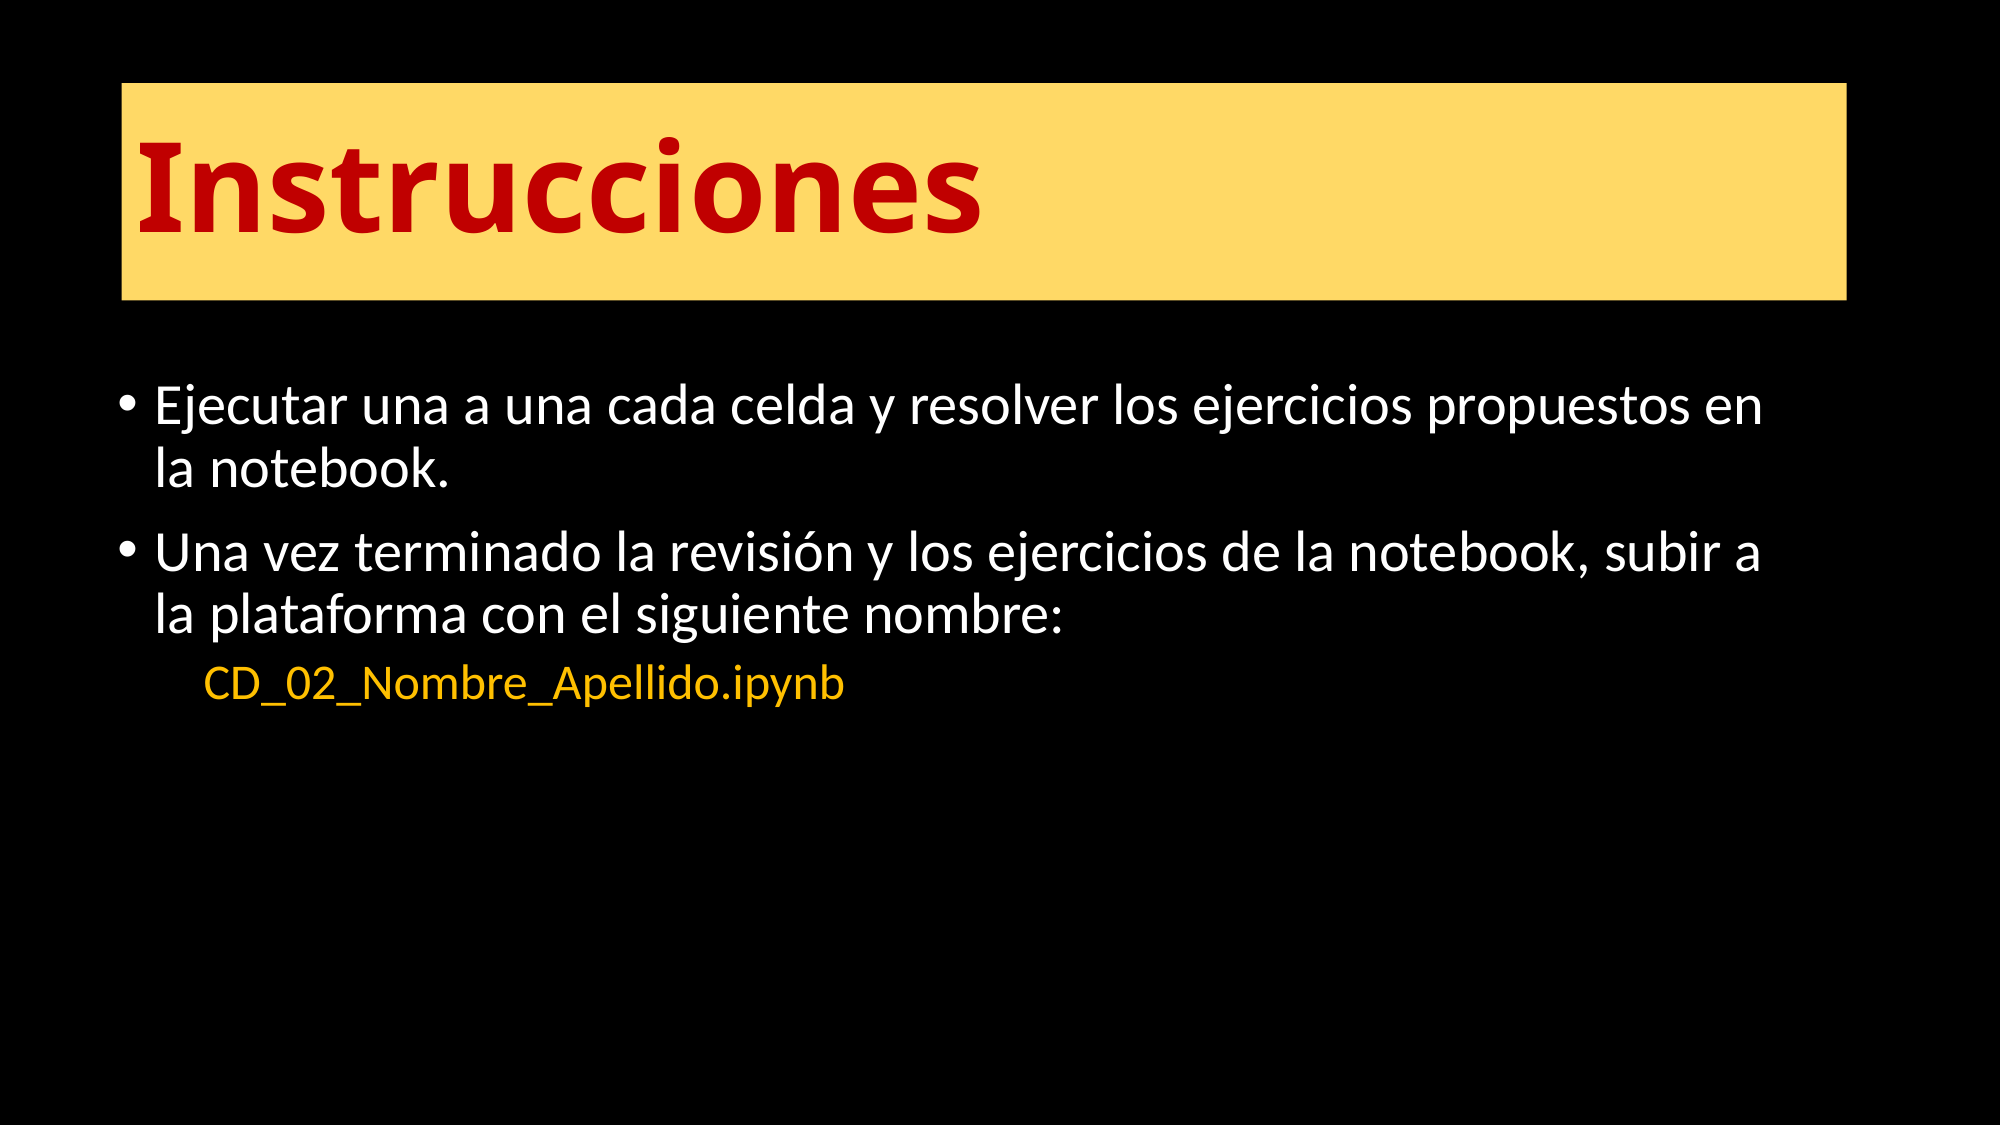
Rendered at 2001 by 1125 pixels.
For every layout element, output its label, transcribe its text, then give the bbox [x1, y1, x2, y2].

list Ejecutar una a una cada celda y resolver los ejercicios propuestos en la notebook. Una vez terminado la revisión y los ejercicios de la notebook, subir a la plataforma con el siguiente nombre: CD_02_Nombre_Apellido.ipynb [102, 366, 1828, 826]
text_box Instrucciones [121, 83, 1847, 301]
